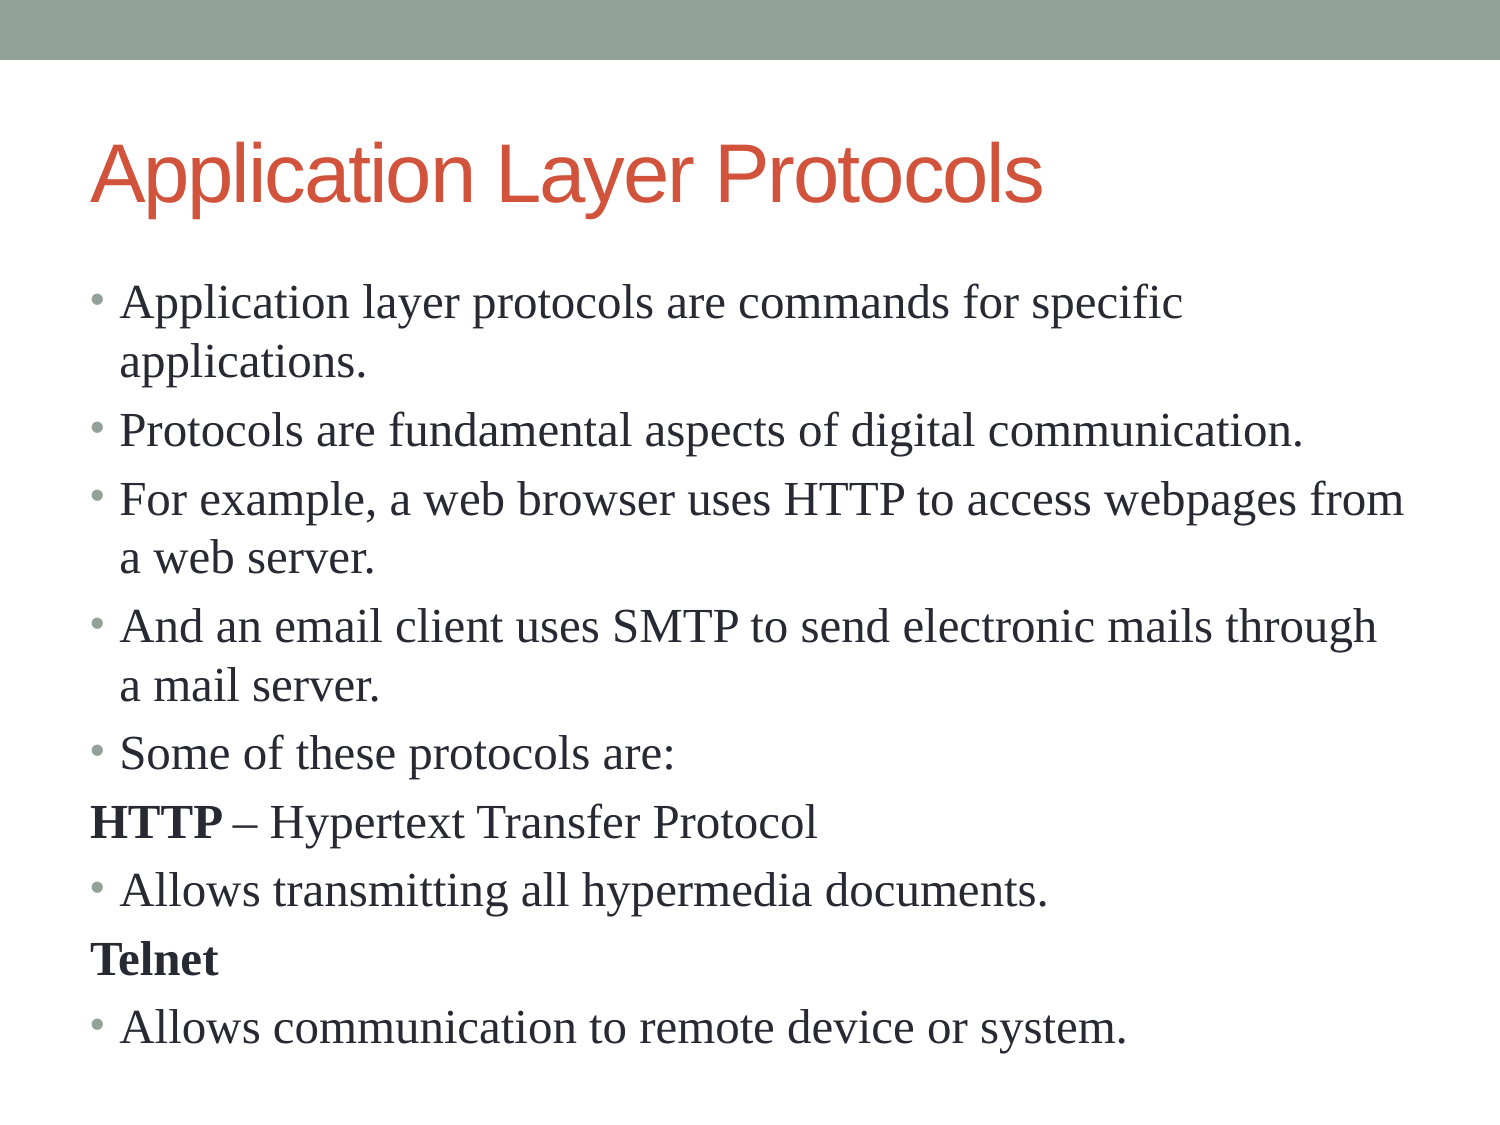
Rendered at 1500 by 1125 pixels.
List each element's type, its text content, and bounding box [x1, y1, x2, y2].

title Application Layer Protocols [75, 87, 1425, 250]
list Application layer protocols are commands for specific applications. Protocols are fundamental aspects of digital communication. For example, a web browser uses HTTP to access webpages from a web server. And an email client uses SMTP to send electronic mails through a mail server. Some of these protocols are: HTTP – Hypertext Transfer Protocol Allows transmitting all hypermedia documents. Telnet Allows communication to remote device or system. [75, 262, 1425, 1063]
